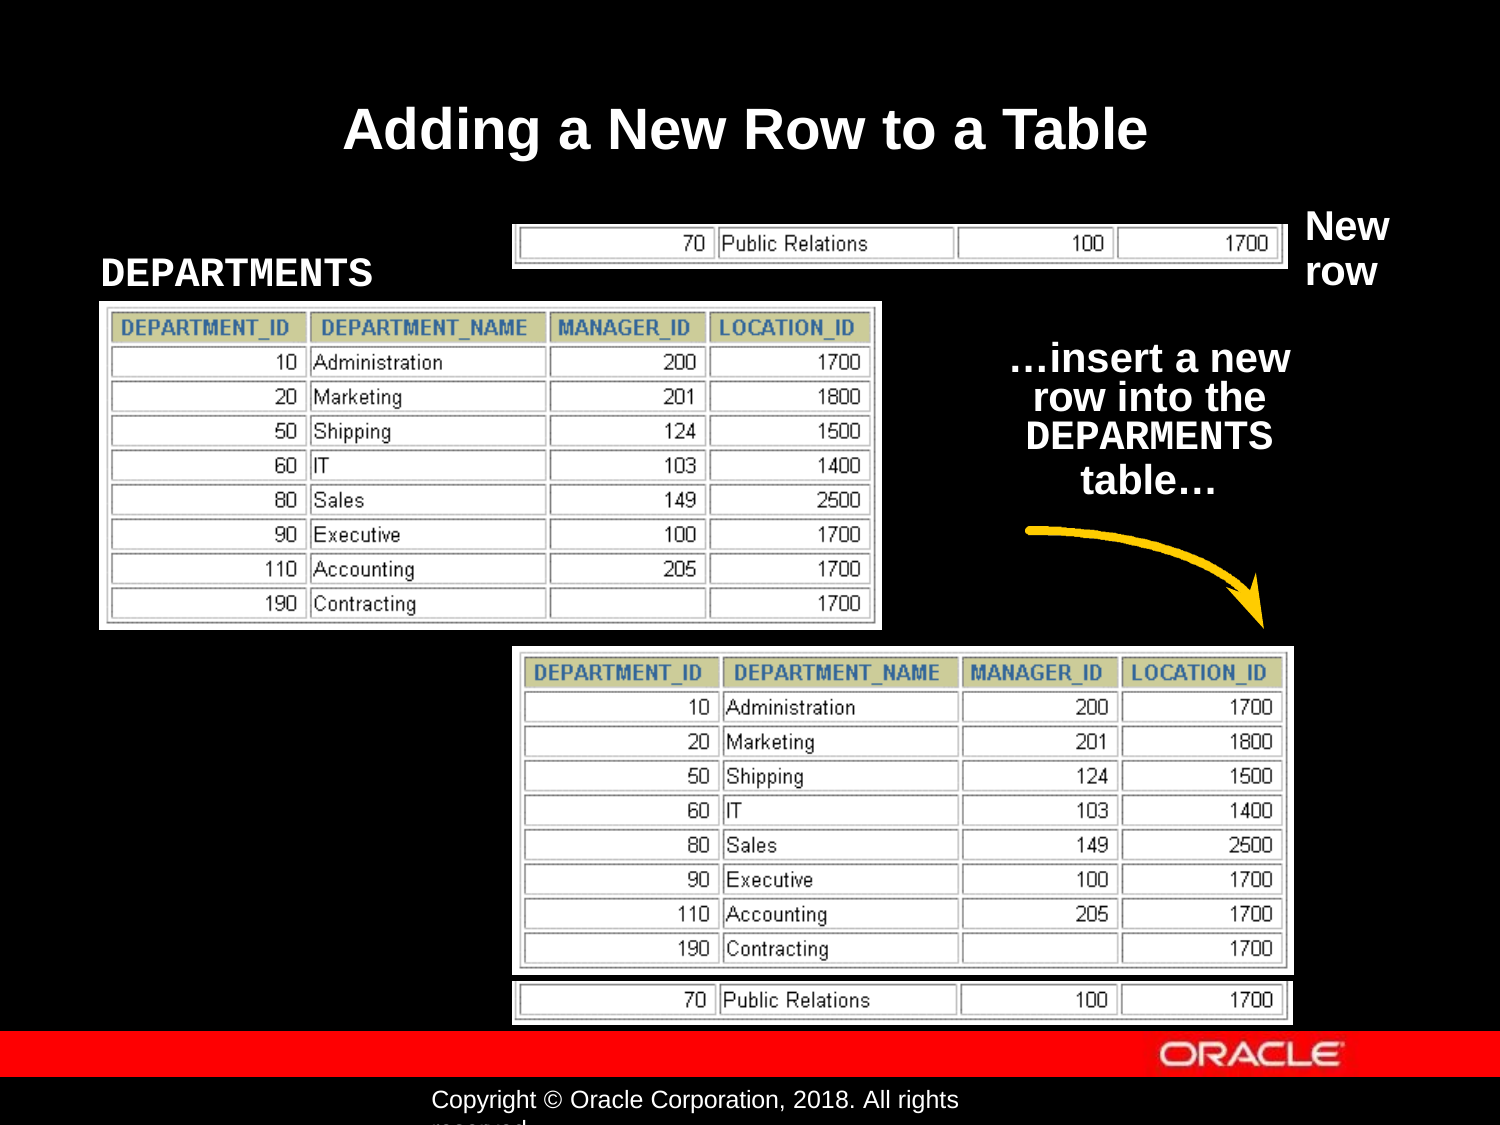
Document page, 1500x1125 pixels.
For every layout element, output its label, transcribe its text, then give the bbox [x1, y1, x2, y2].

picture [512, 224, 1288, 270]
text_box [1024, 526, 1265, 630]
text_box DEPARTMENTS [98, 242, 377, 295]
text_box New row [1302, 201, 1393, 294]
footer Copyright © Oracle Corporation, 2018. All rights reserved. [429, 1084, 1067, 1125]
picture [99, 301, 882, 630]
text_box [0, 646, 1500, 1077]
text_box …insert a new row into the DEPARMENTS table… [964, 328, 1334, 503]
title Adding a New Row to a Table [339, 88, 1157, 279]
